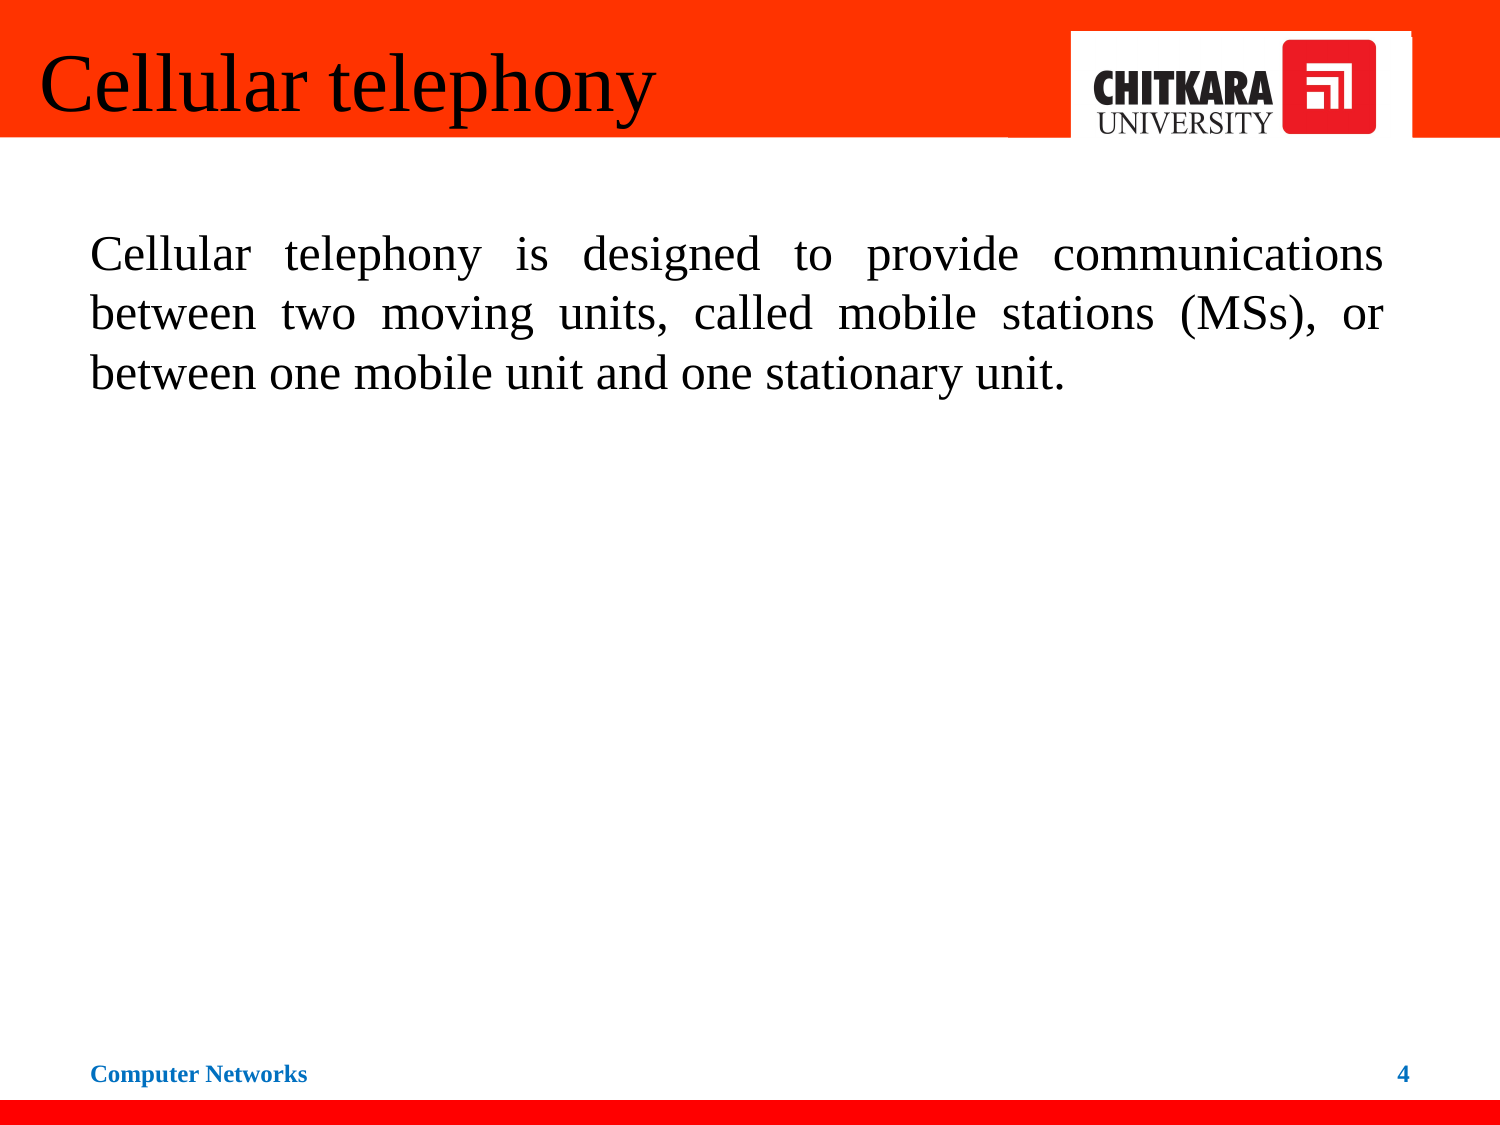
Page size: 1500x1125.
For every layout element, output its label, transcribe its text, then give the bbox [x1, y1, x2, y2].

slide_number Computer Networks [75, 1042, 425, 1103]
text_box Cellular telephony is designed to provide communications between two moving units, called mobile stations (MSs), or between one mobile unit and one stationary unit. [75, 212, 1400, 408]
title Cellular telephony [37, 0, 1240, 172]
slide_number ‹#› [1074, 1042, 1425, 1103]
picture [1240, 37, 1391, 138]
